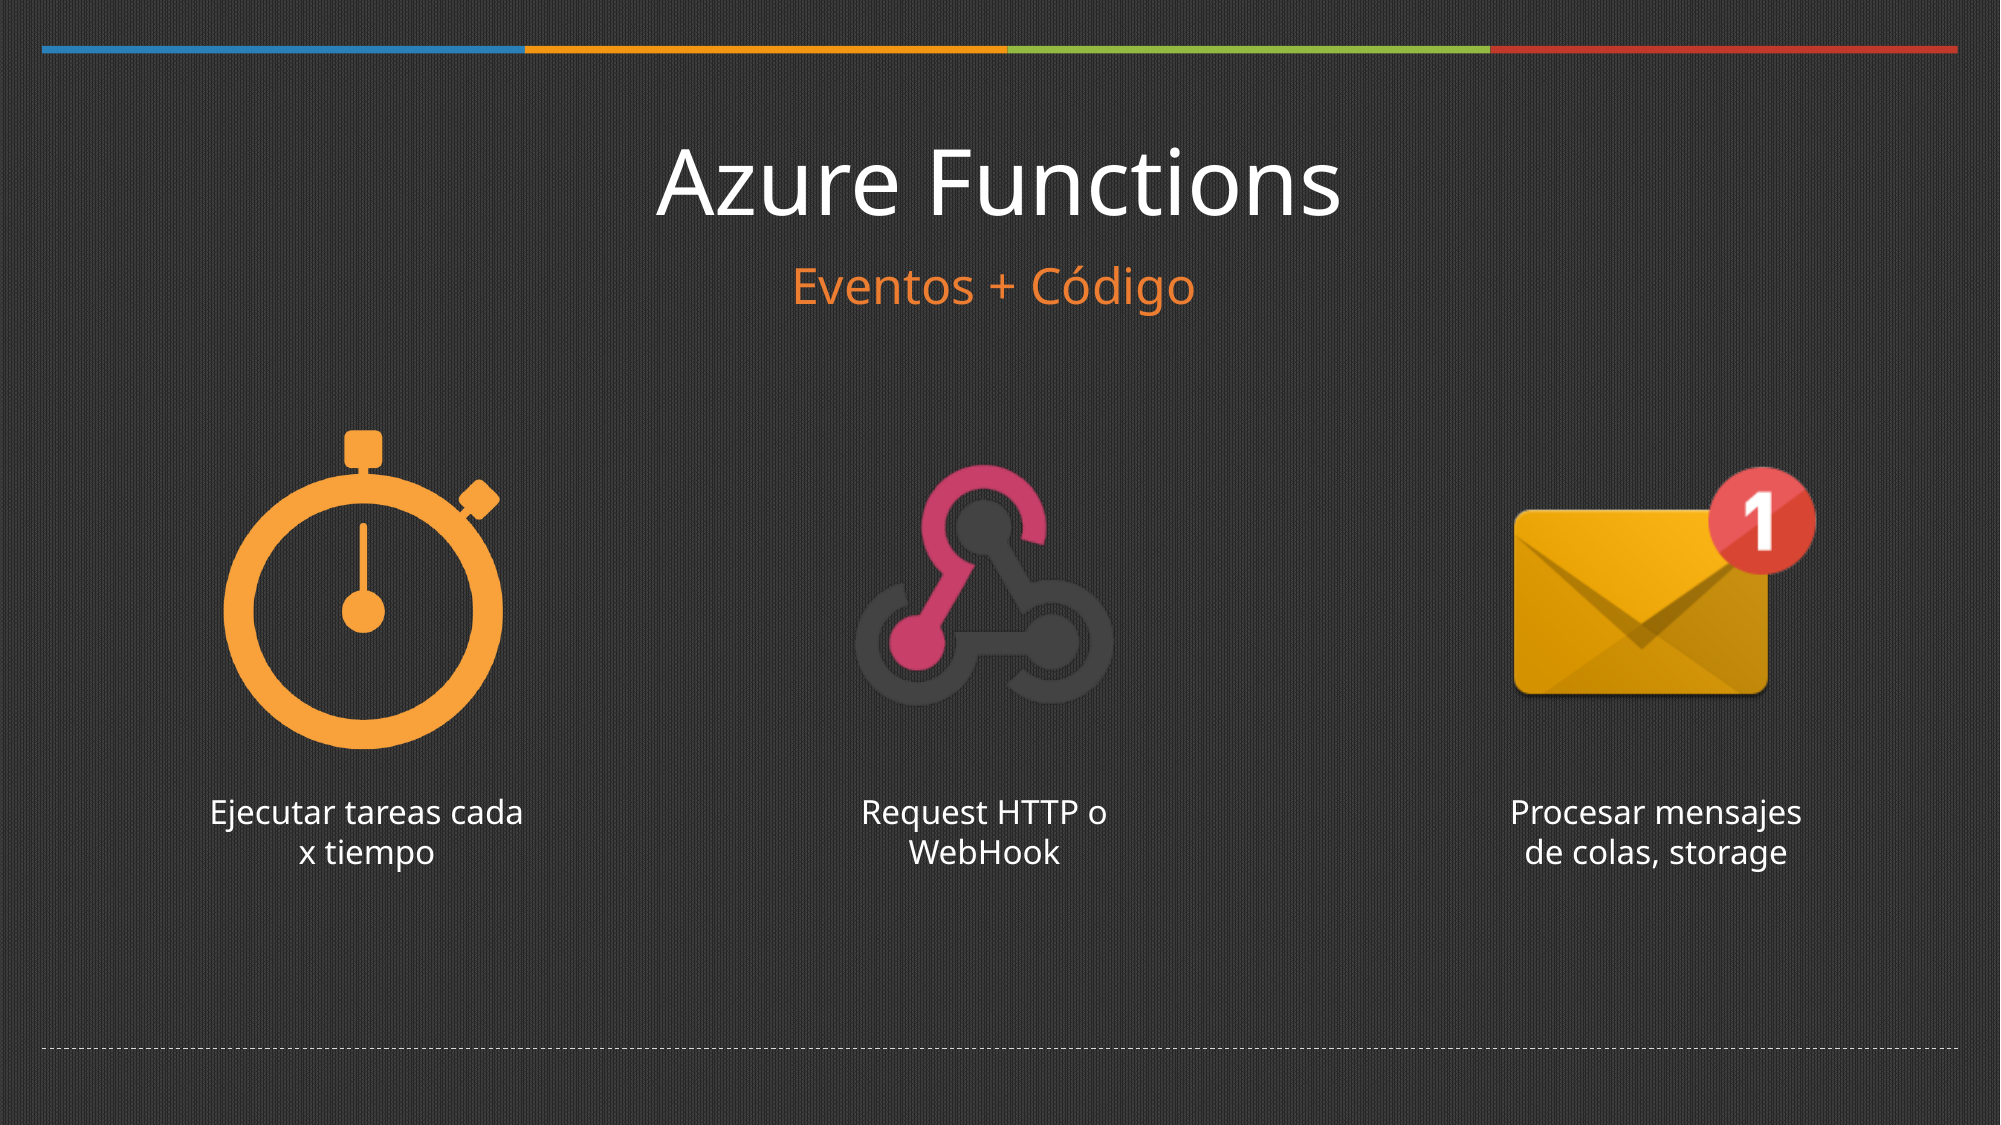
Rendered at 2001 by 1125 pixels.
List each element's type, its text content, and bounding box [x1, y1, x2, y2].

text_box Ejecutar tareas cada x tiempo [192, 783, 542, 879]
picture [184, 411, 542, 768]
text_box Azure Functions [0, 116, 2000, 241]
picture [799, 430, 1166, 768]
text_box [1007, 45, 1490, 54]
text_box Eventos + Código [0, 246, 1996, 322]
text_box [1490, 45, 1959, 54]
text_box Procesar mensajes de colas, storage [1481, 783, 1831, 879]
text_box [524, 45, 1007, 54]
text_box [41, 45, 524, 54]
picture [1490, 444, 1831, 729]
text_box Request HTTP o WebHook [810, 783, 1159, 879]
